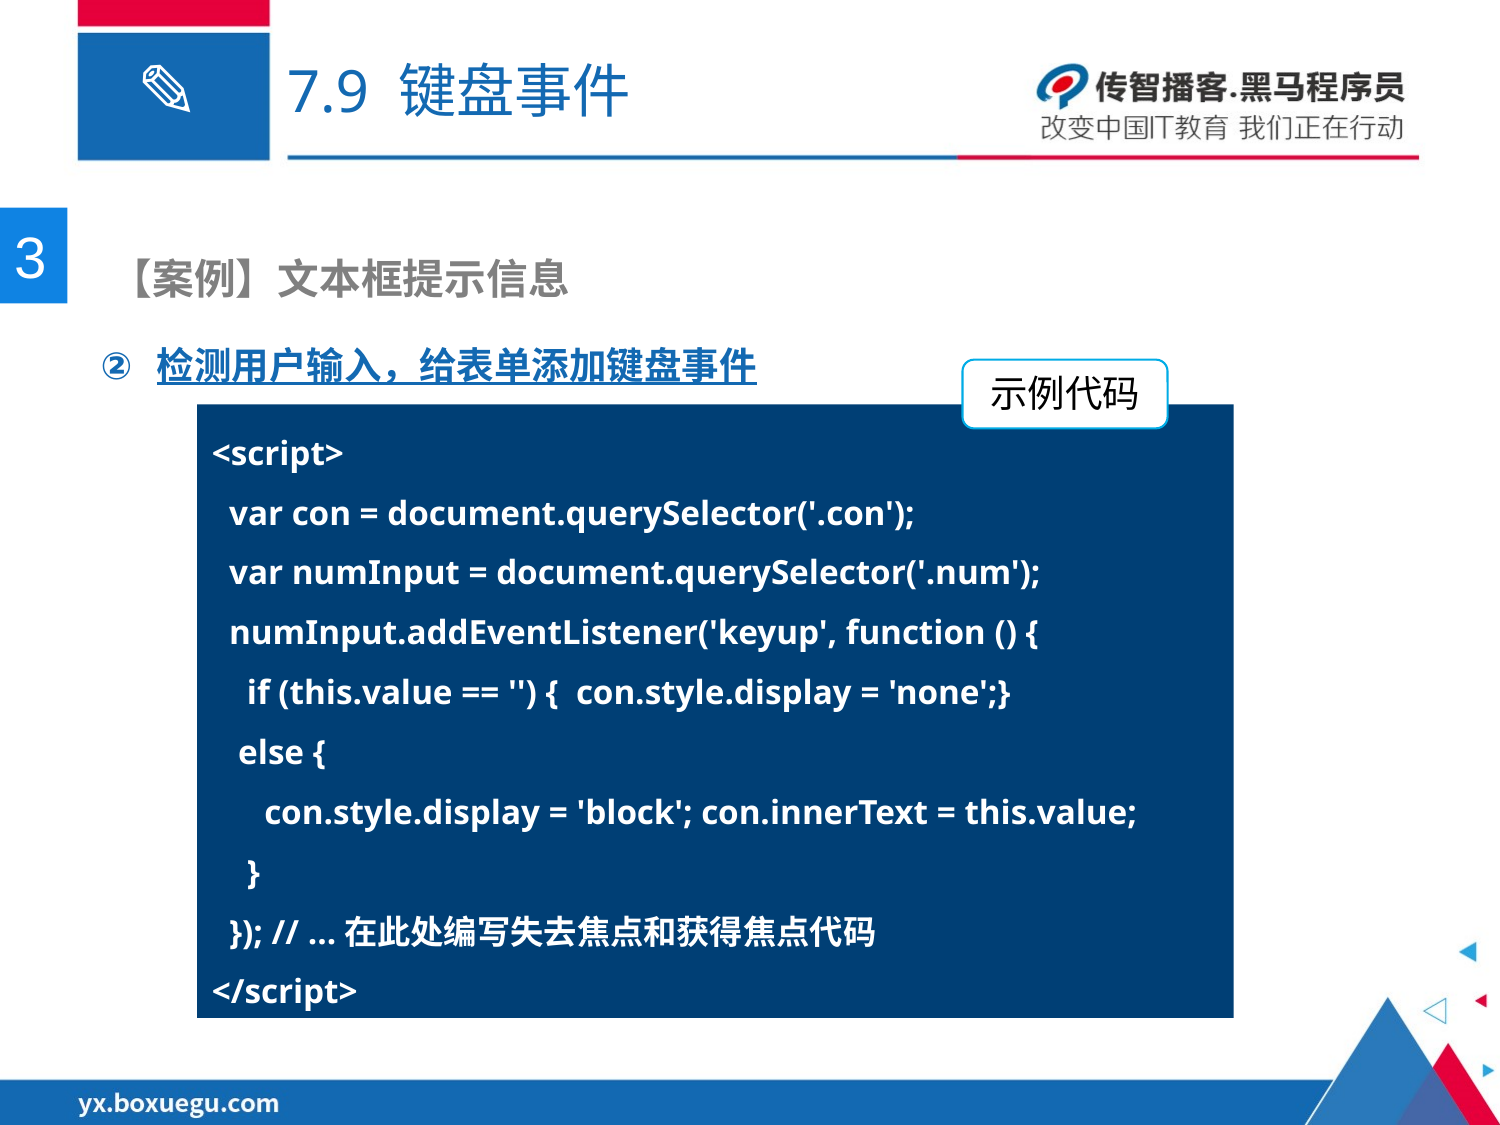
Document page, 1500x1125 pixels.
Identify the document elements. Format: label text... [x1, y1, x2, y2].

title 7.9 键盘事件 [271, 25, 1046, 153]
picture [0, 1, 1500, 1125]
text_box 检测用户输入，给表单添加键盘事件 [85, 289, 1383, 395]
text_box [196, 359, 1234, 1026]
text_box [0, 207, 68, 304]
text_box 【案例】文本框提示信息 [70, 245, 842, 310]
